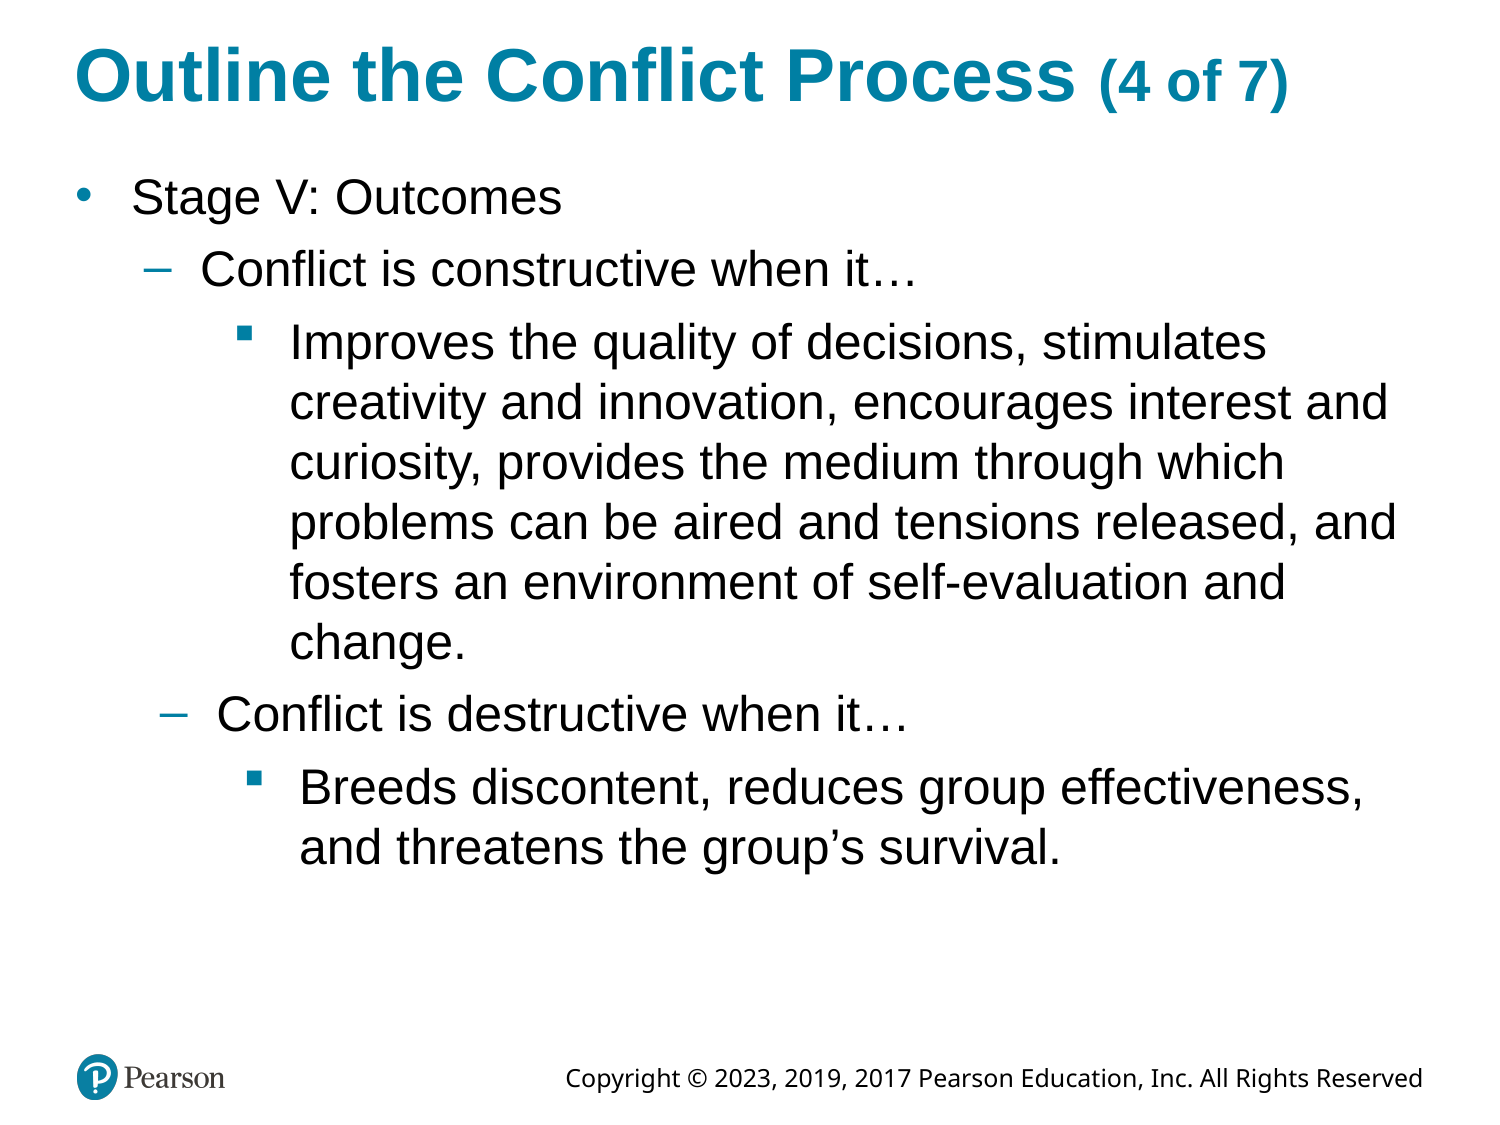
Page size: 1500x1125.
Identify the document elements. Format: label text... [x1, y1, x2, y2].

title Outline the Conflict Process (4 of 7) [74, 0, 1425, 169]
picture [102, 1054, 225, 1100]
picture [77, 1054, 92, 1069]
picture [77, 1087, 88, 1100]
picture [85, 1063, 110, 1087]
list Stage V: Outcomes Conflict is constructive when it… Improves the quality of decisions, stimulates creativity and innovation, encourages interest and curiosity, provides the medium through which problems can be aired and tensions released, and fosters an environment of self-evaluation and change. Conflict is destructive when it… Breeds discontent, reduces group effectiveness, and threatens the group’s survival. [75, 161, 1425, 878]
